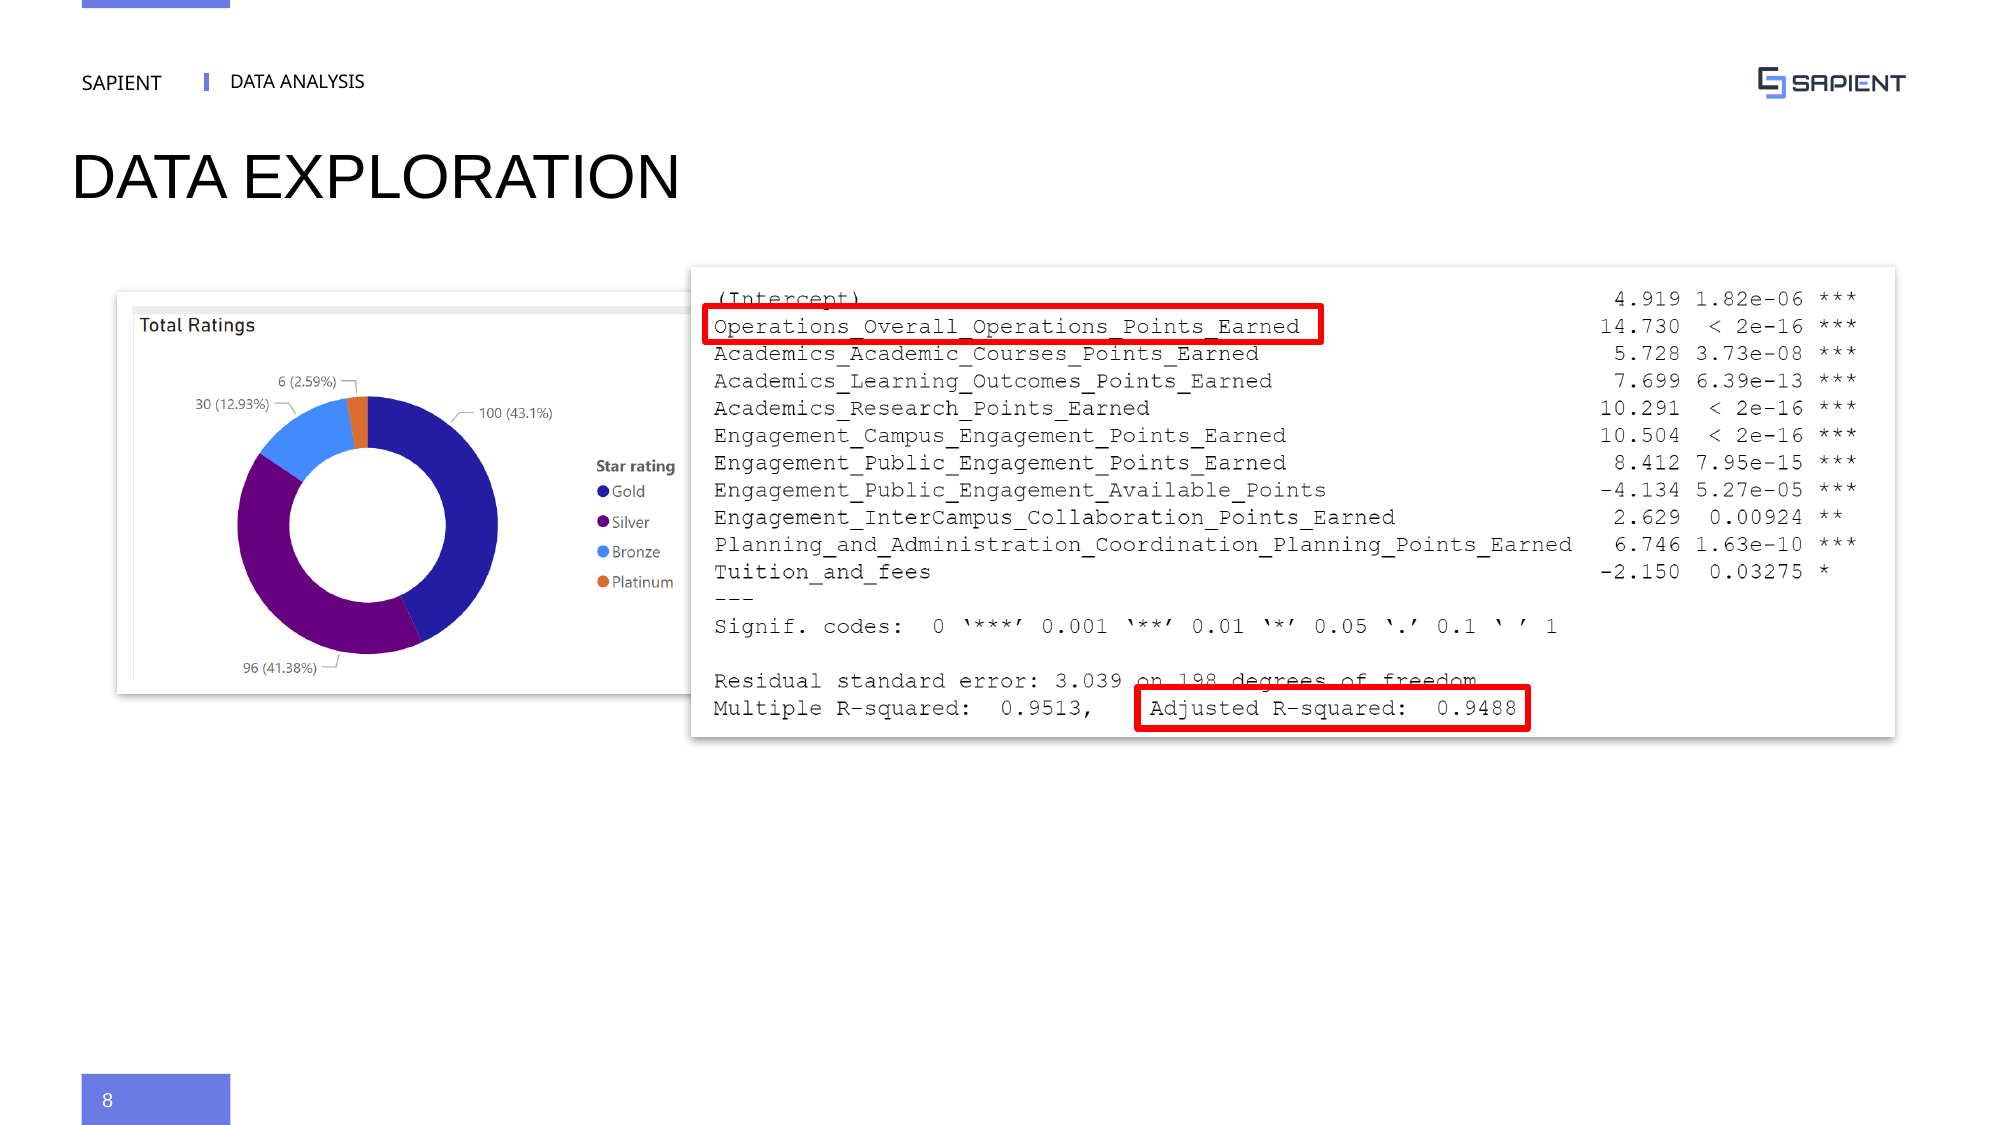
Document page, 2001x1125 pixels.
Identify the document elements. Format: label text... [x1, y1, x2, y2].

picture [131, 305, 692, 680]
picture [705, 280, 1881, 723]
text_box DATA EXPLORATION [71, 157, 1959, 199]
title DATA ANALYSIS [230, 62, 1662, 104]
picture [1754, 62, 1909, 103]
